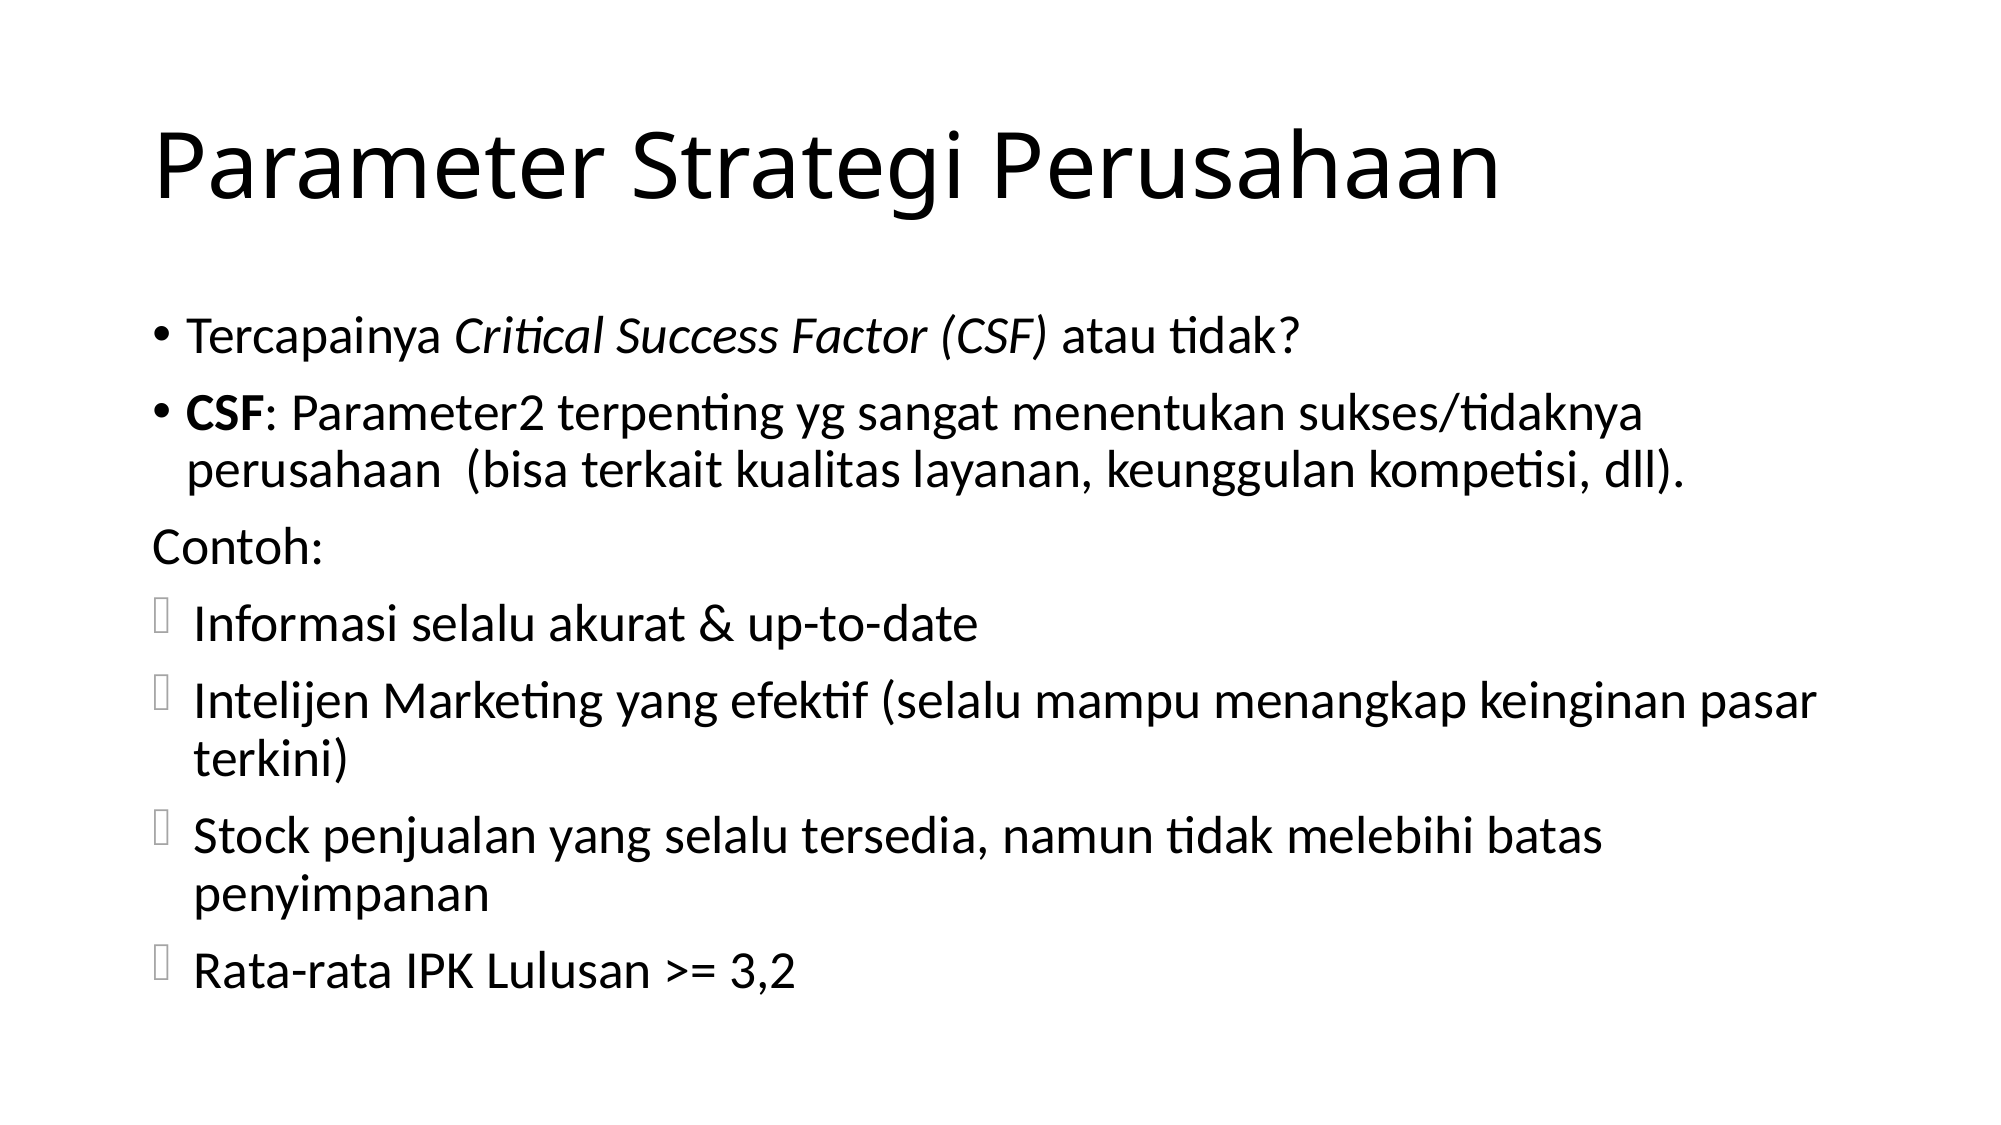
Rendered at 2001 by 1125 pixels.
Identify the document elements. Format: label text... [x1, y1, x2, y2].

title Parameter Strategi Perusahaan [137, 59, 1863, 278]
list Tercapainya Critical Success Factor (CSF) atau tidak? CSF: Parameter2 terpenting yg sangat menentukan sukses/tidaknya perusahaan (bisa terkait kualitas layanan, keunggulan kompetisi, dll). Contoh: Informasi selalu akurat & up-to-date Intelijen Marketing yang efektif (selalu mampu menangkap keinginan pasar terkini) Stock penjualan yang selalu tersedia, namun tidak melebihi batas penyimpanan Rata-rata IPK Lulusan >= 3,2 [137, 299, 1863, 1014]
